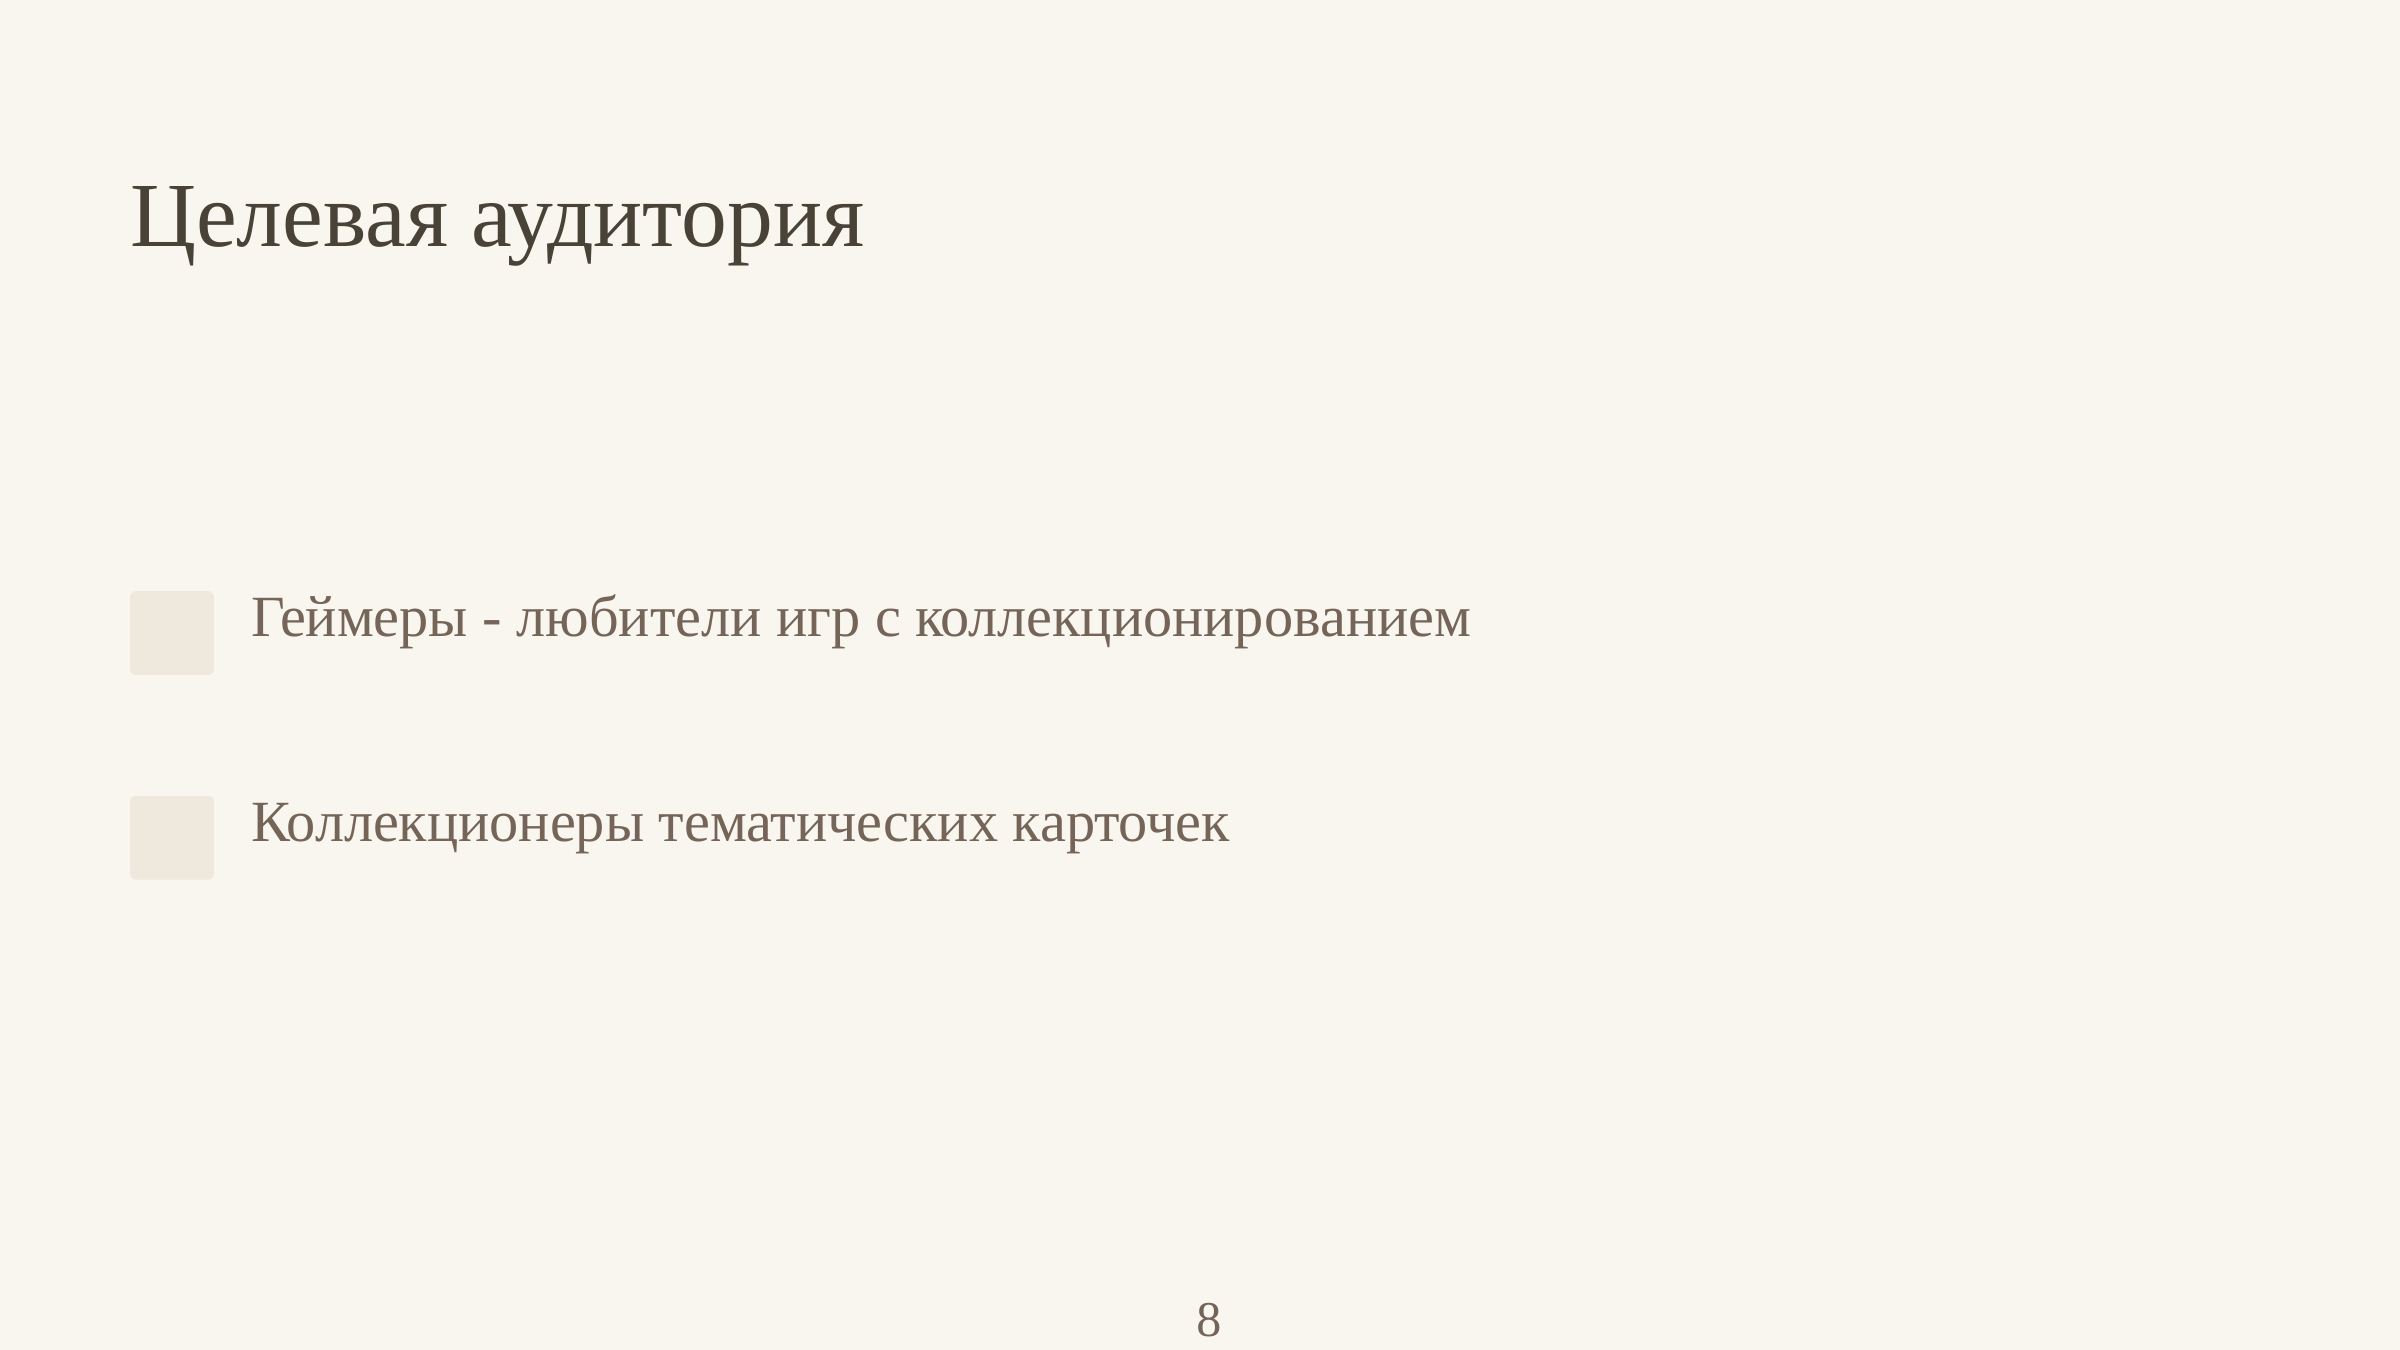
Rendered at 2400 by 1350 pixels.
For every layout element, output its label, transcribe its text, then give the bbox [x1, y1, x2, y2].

text_box [130, 591, 214, 675]
text_box 8 [1181, 1279, 1237, 1350]
text_box [130, 795, 214, 880]
text_box Коллекционеры тематических карточек [251, 795, 1161, 854]
text_box Целевая аудитория [130, 148, 1061, 266]
text_box Геймеры - любители игр с коллекционированием [251, 591, 1197, 650]
